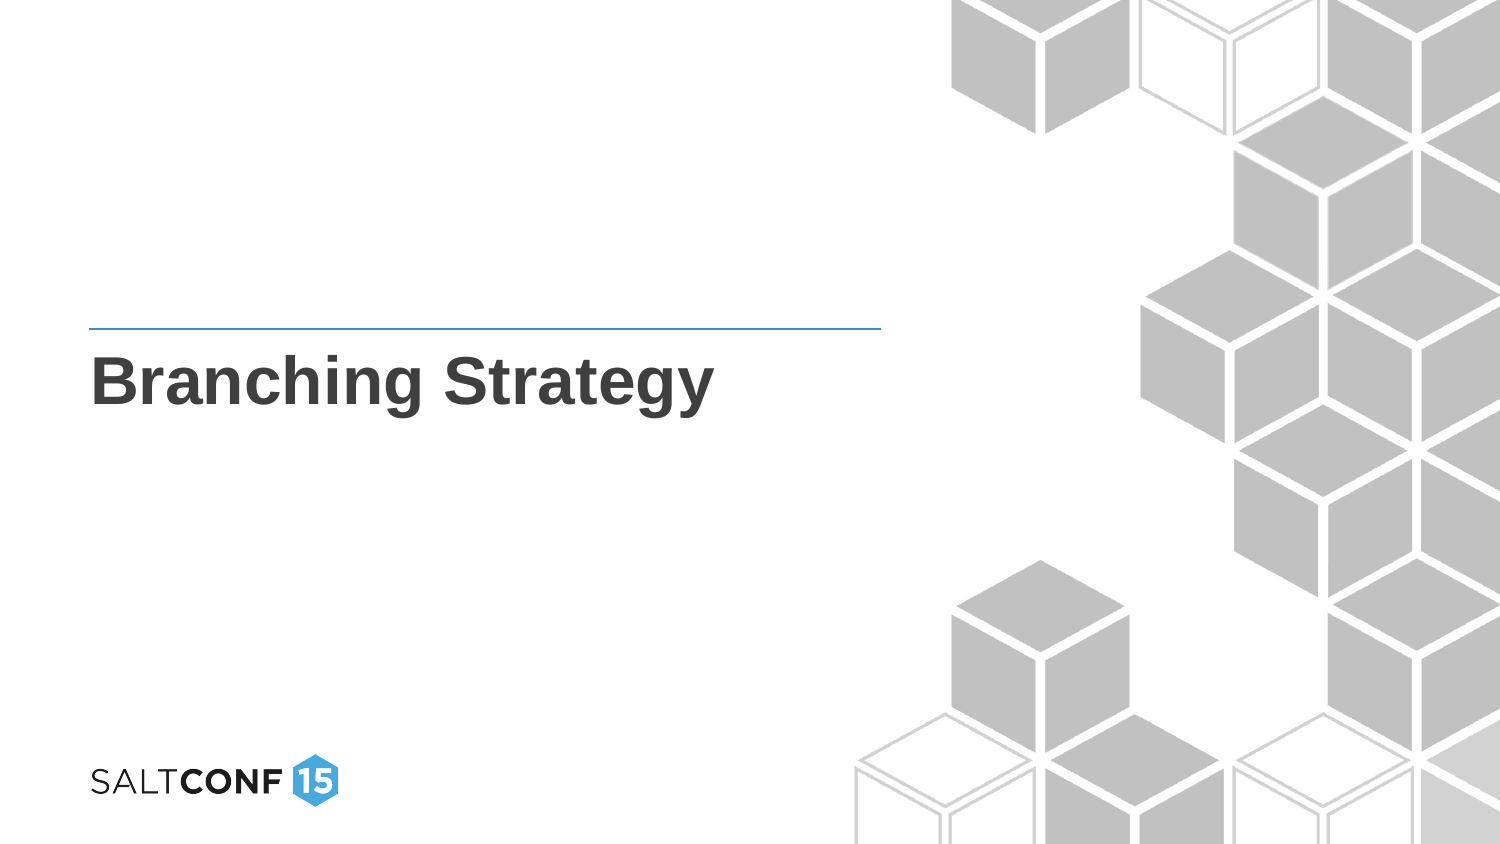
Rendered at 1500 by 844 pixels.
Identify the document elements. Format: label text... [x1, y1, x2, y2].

title Branching Strategy [75, 329, 1141, 426]
picture [0, 0, 1500, 844]
